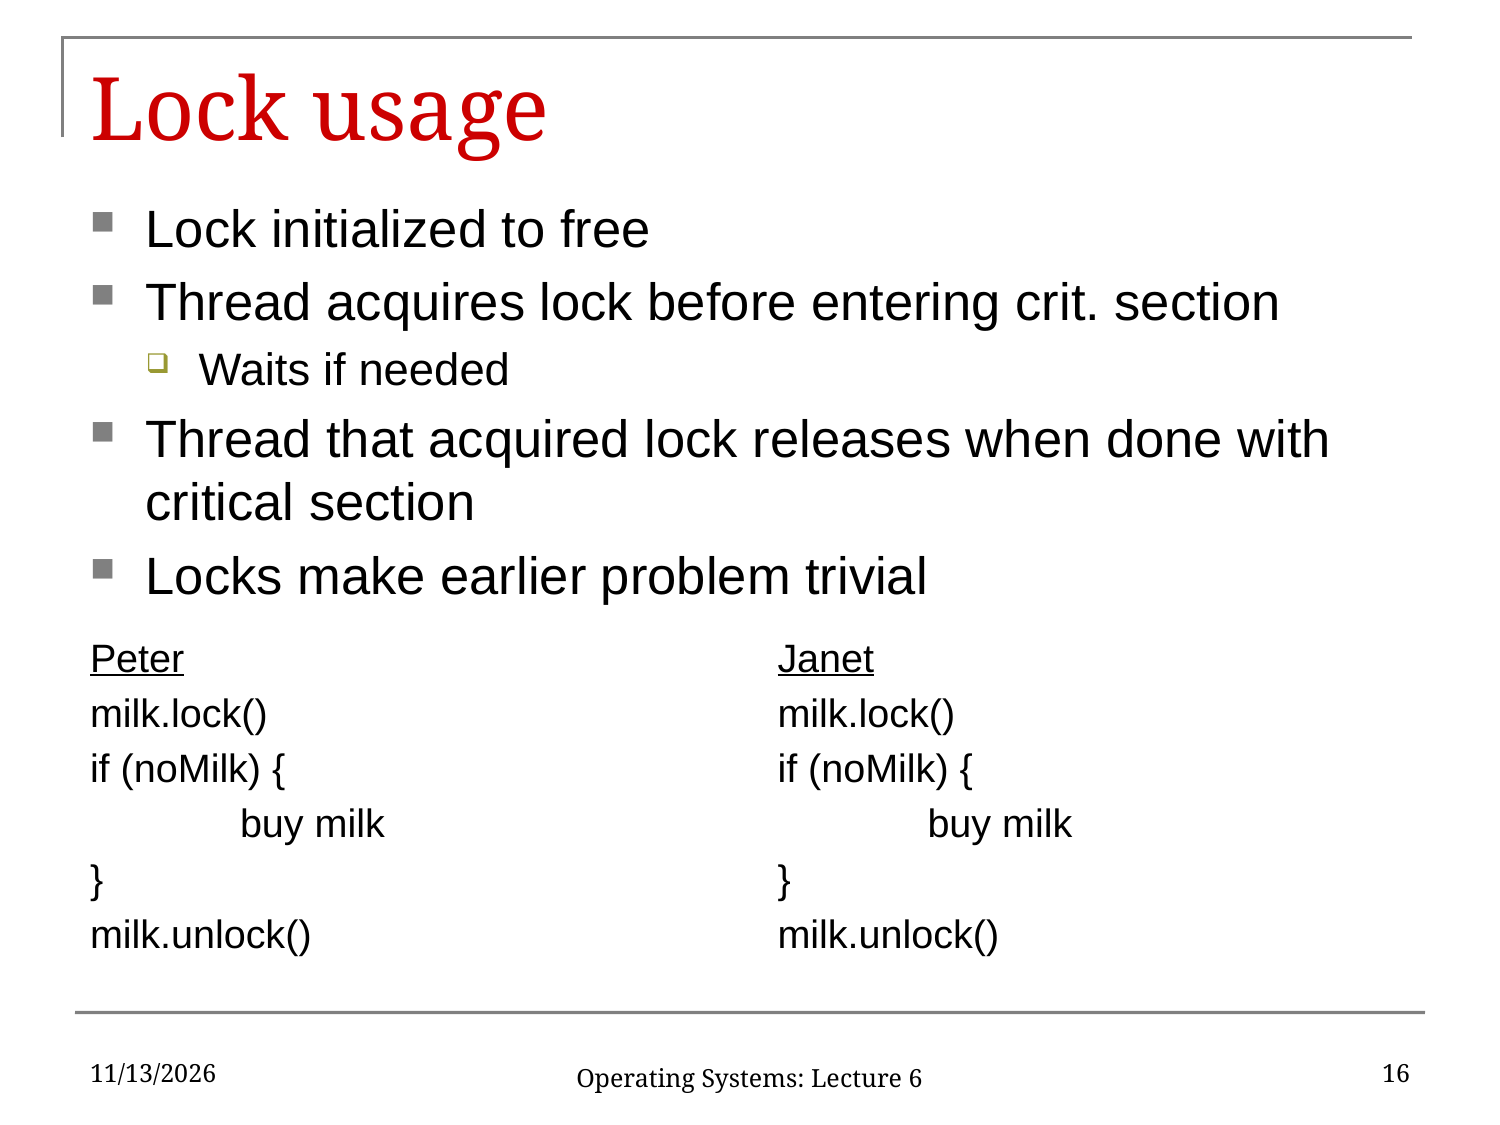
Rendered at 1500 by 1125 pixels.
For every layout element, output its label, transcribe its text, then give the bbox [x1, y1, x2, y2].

list Lock initialized to free Thread acquires lock before entering crit. section Waits if needed Thread that acquired lock releases when done with critical section Locks make earlier problem trivial [75, 187, 1425, 613]
slide_number 16 [1074, 1023, 1426, 1100]
footer Operating Systems: Lecture 6 [512, 1024, 988, 1101]
text_box Janet milk.lock() if (noMilk) { buy milk } milk.unlock() [762, 624, 1438, 1006]
list Peter milk.lock() if (noMilk) { buy milk } milk.unlock() [75, 624, 750, 1006]
title Lock usage [75, 45, 1425, 163]
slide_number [74, 1023, 426, 1100]
